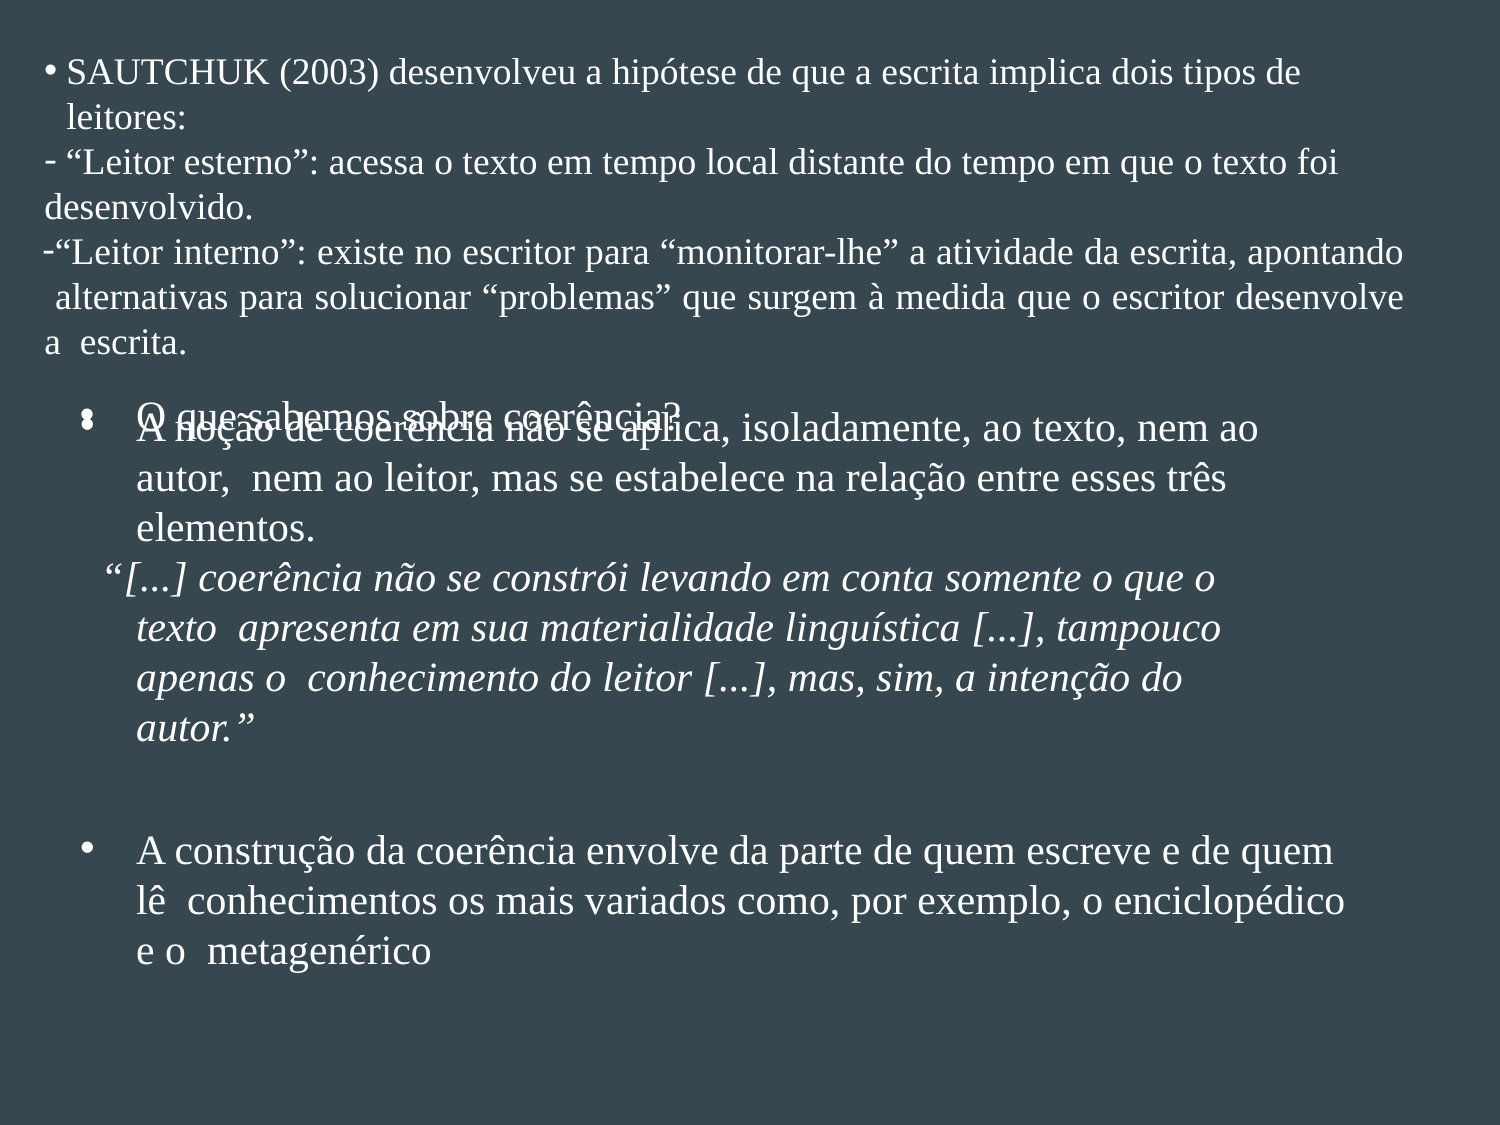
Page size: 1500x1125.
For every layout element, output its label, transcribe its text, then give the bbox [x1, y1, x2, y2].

text_box SAUTCHUK (2003) desenvolveu a hipótese de que a escrita implica dois tipos de leitores: “Leitor esterno”: acessa o texto em tempo local distante do tempo em que o texto foi desenvolvido. “Leitor interno”: existe no escritor para “monitorar-lhe” a atividade da escrita, apontando alternativas para solucionar “problemas” que surgem à medida que o escritor desenvolve a escrita. O que sabemos sobre coerência? [42, 44, 1432, 440]
text_box A noção de coerência não se aplica, isoladamente, ao texto, nem ao autor, nem ao leitor, mas se estabelece na relação entre esses três elementos. “[...] coerência não se constrói levando em conta somente o que o texto apresenta em sua materialidade linguística [...], tampouco apenas o conhecimento do leitor [...], mas, sim, a intenção do autor.” A construção da coerência envolve da parte de quem escreve e de quem lê conhecimentos os mais variados como, por exemplo, o enciclopédico e o metagenérico [77, 397, 1372, 973]
